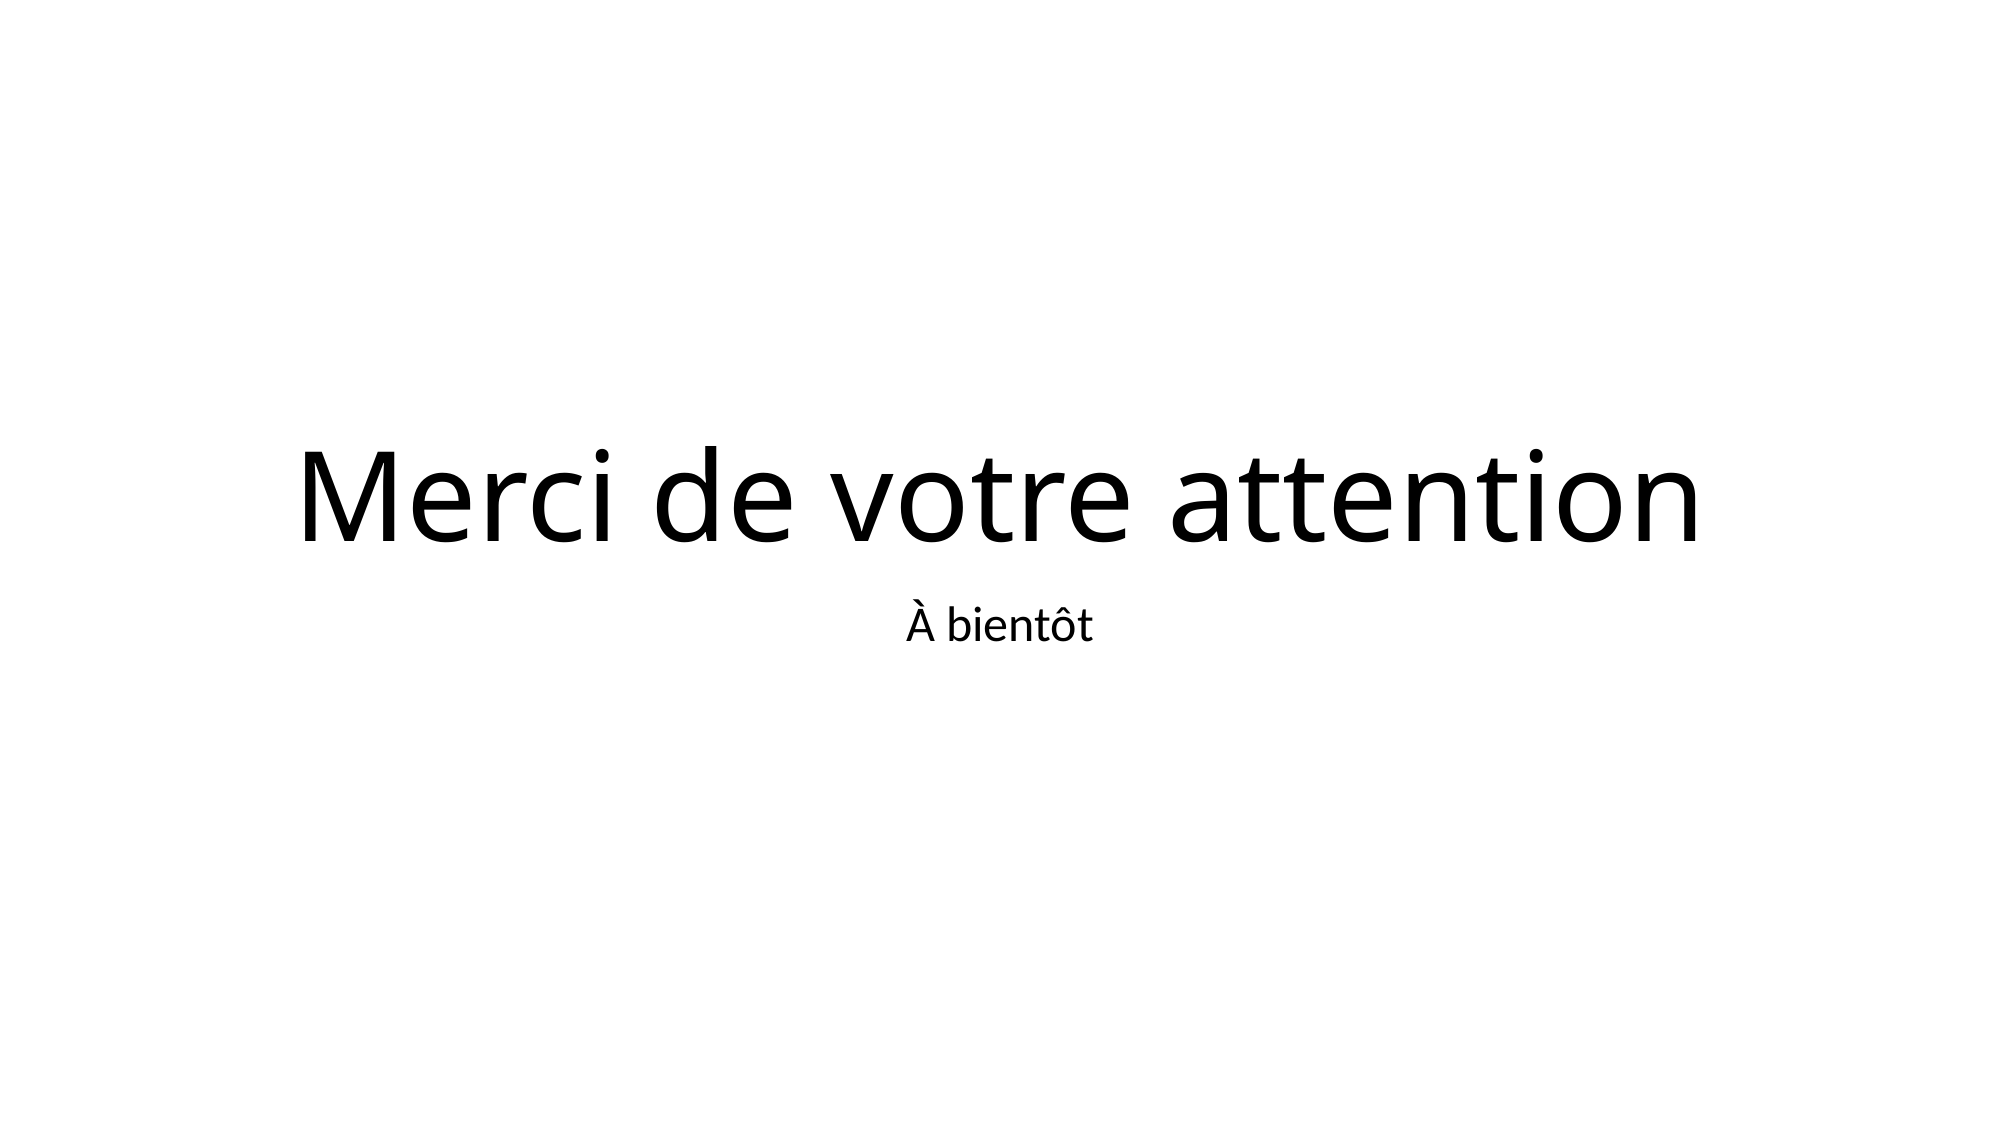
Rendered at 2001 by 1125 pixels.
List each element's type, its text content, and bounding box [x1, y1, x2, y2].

title Merci de votre attention [249, 184, 1750, 576]
subtitle À bientôt [249, 590, 1750, 863]
